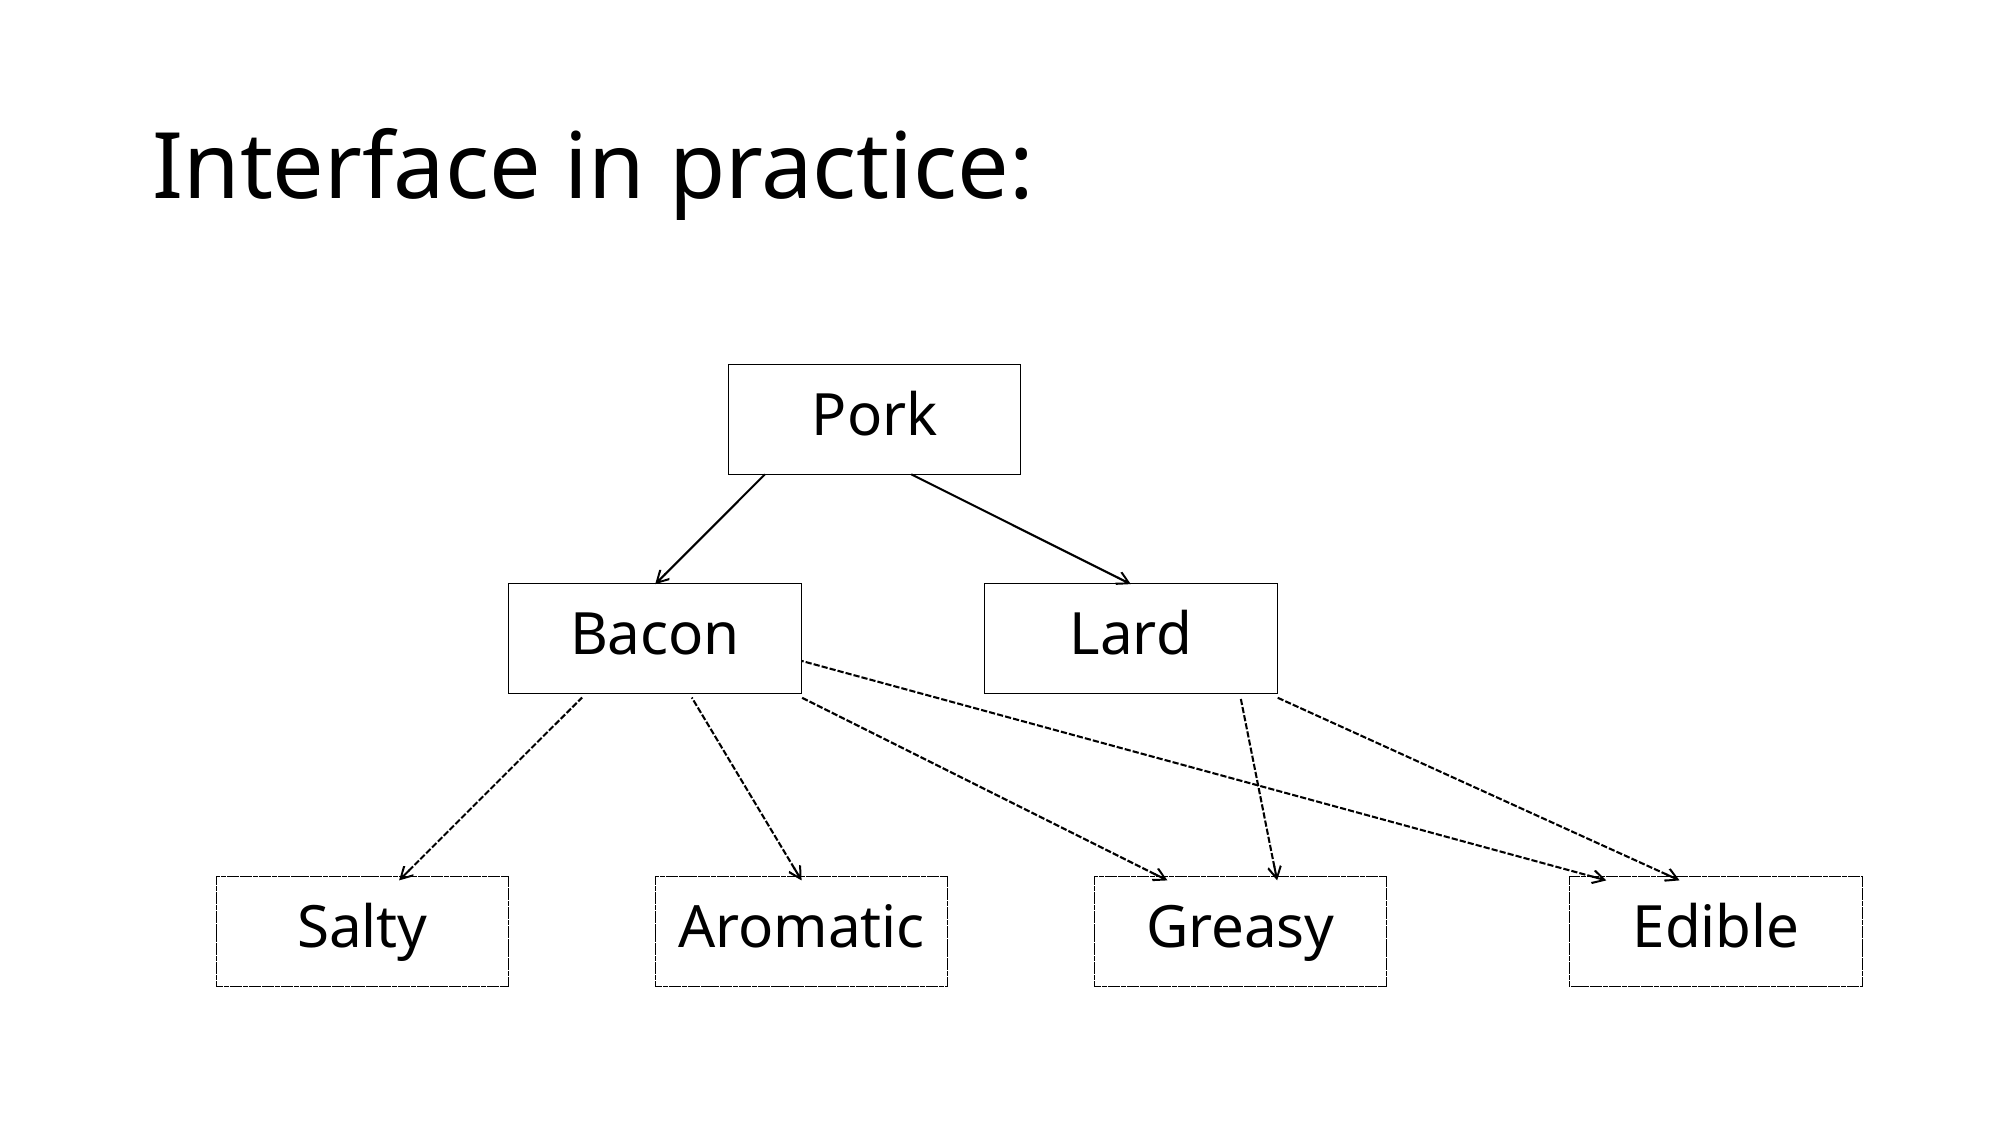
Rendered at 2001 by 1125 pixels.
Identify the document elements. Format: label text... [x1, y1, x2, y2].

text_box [216, 364, 1863, 987]
title Interface in practice: [137, 59, 1863, 278]
